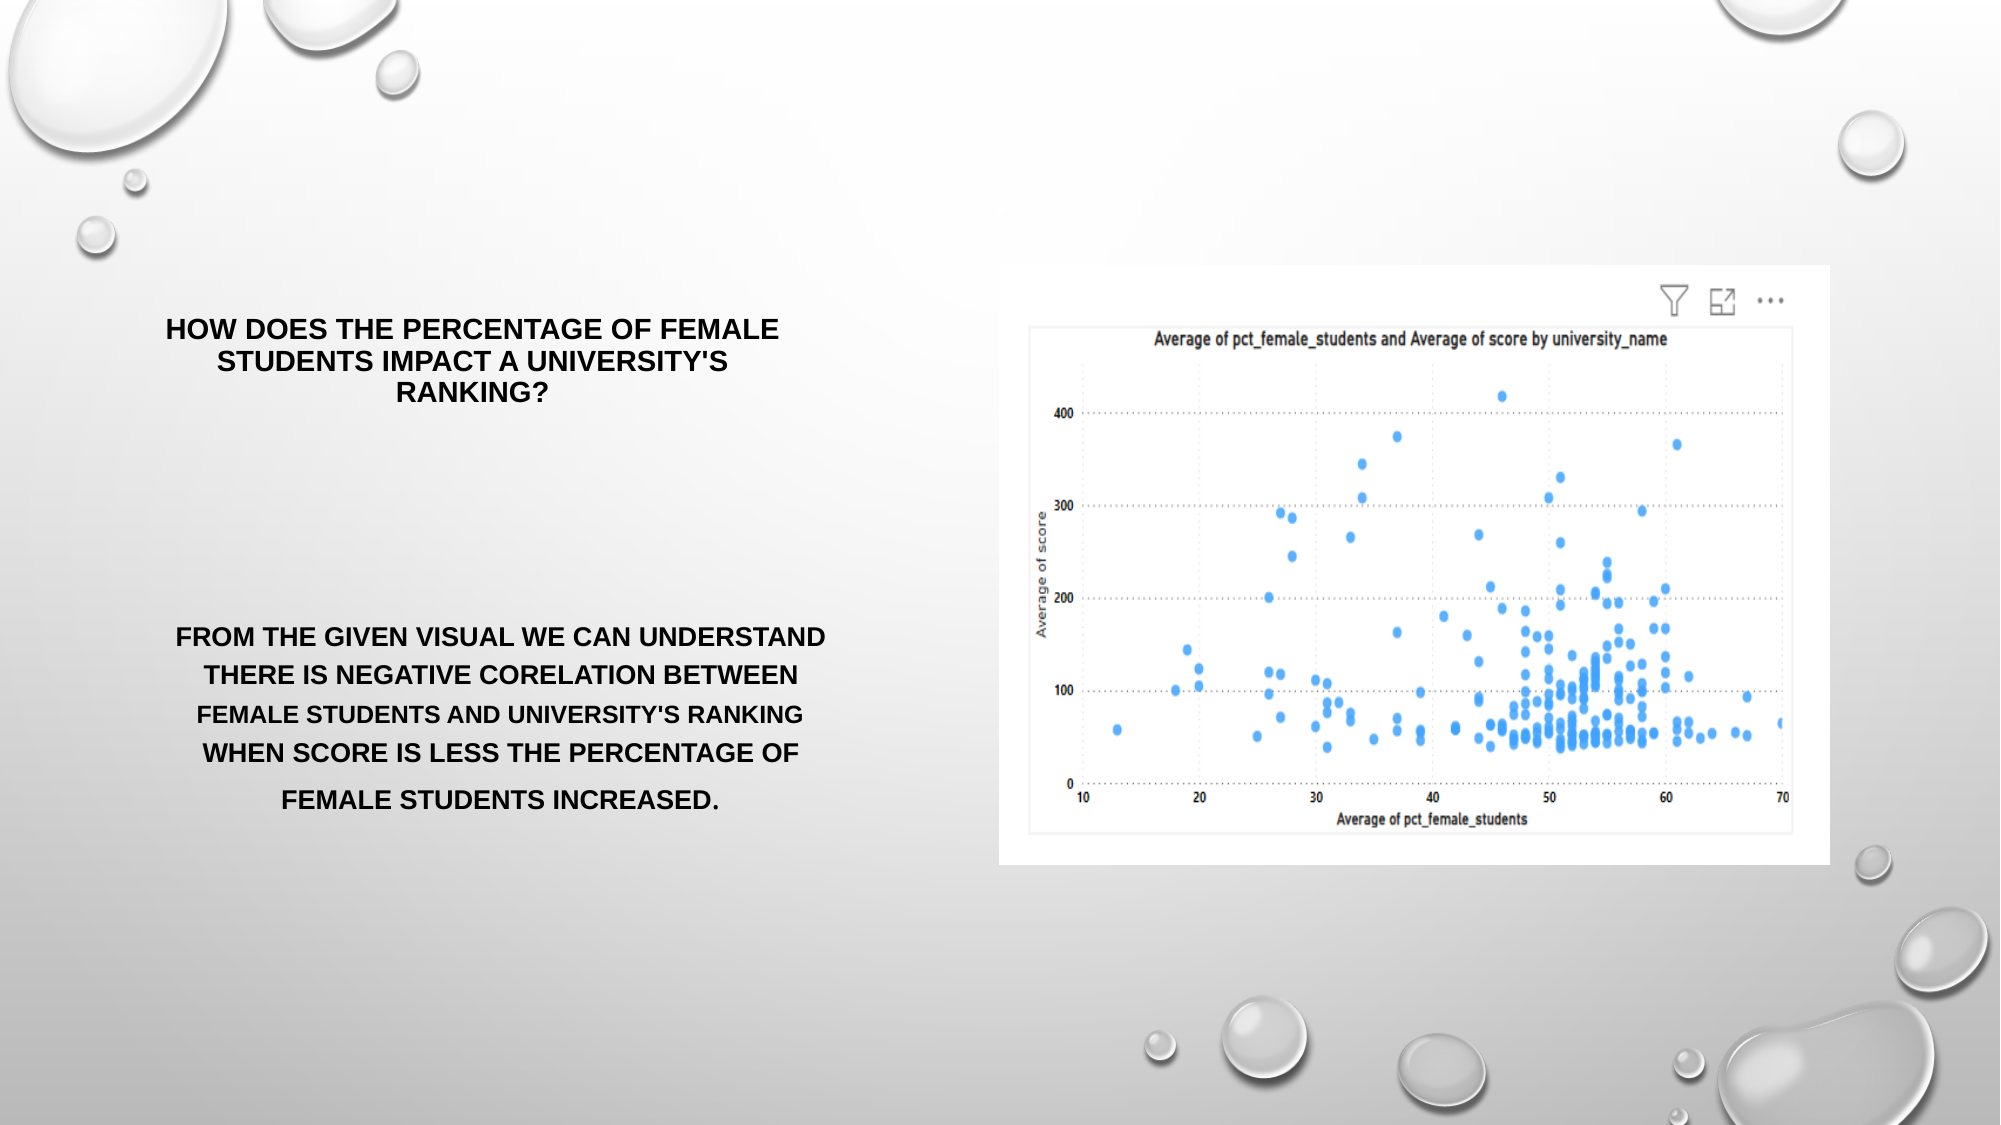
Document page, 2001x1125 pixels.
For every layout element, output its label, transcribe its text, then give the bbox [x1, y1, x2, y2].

list From the given visual we can understand THERE IS NEGATIVE CORELATION BETWEEN female students AND university's ranking WHEN SCORE IS LESS THE PERCENTAGE OF FEMALE STUDENTS INCREASED. [149, 431, 852, 950]
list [999, 265, 1830, 865]
title How does the percentage of female students impact a university's ranking? [149, 99, 796, 431]
picture [0, 0, 2000, 1125]
